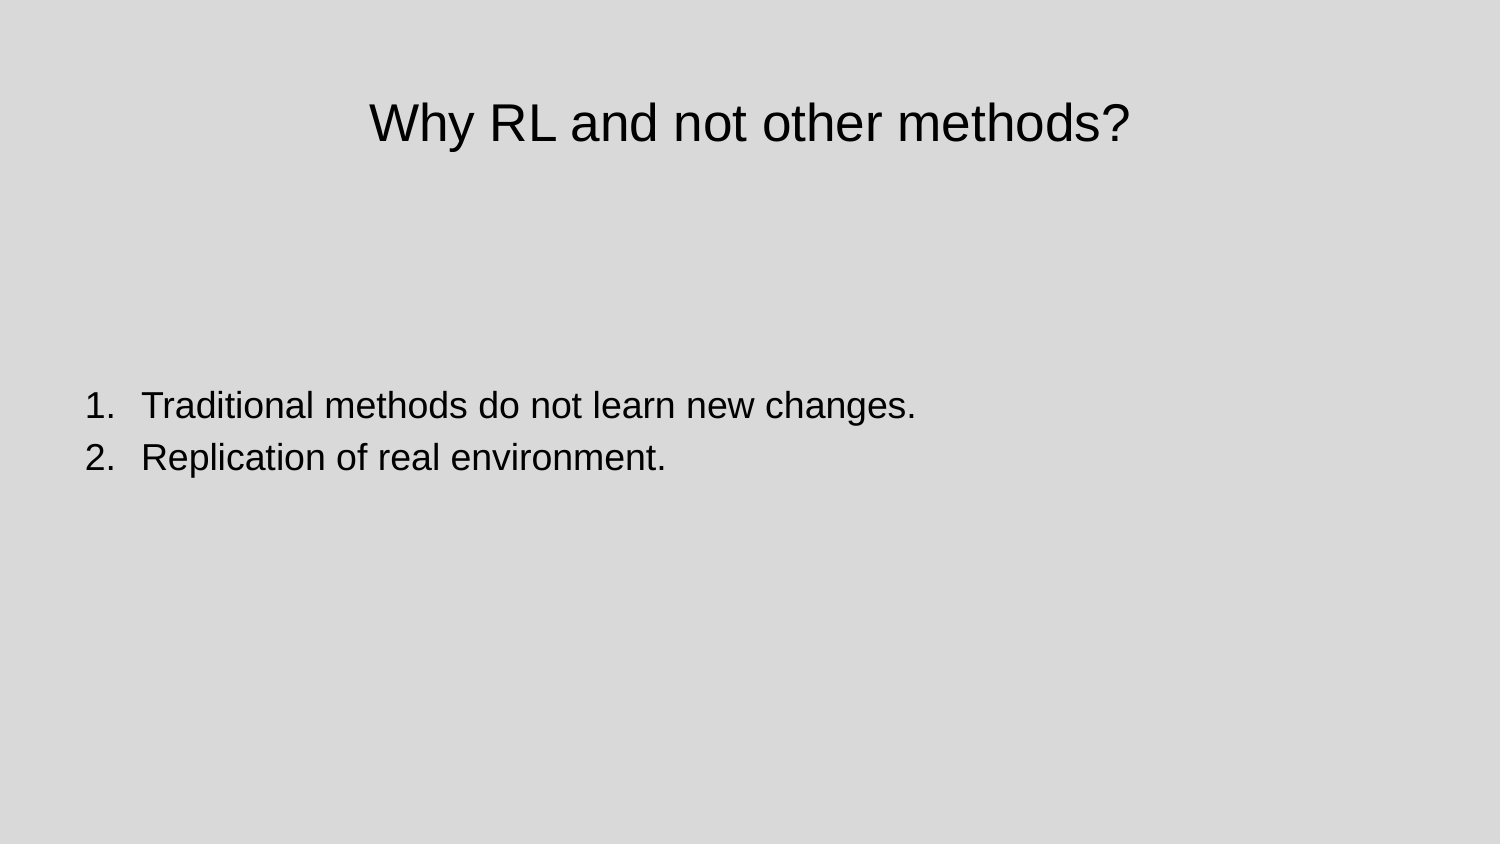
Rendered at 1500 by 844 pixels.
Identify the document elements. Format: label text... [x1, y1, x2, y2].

title Why RL and not other methods? [51, 72, 1449, 167]
list Traditional methods do not learn new changes. Replication of real environment. [51, 359, 1449, 750]
